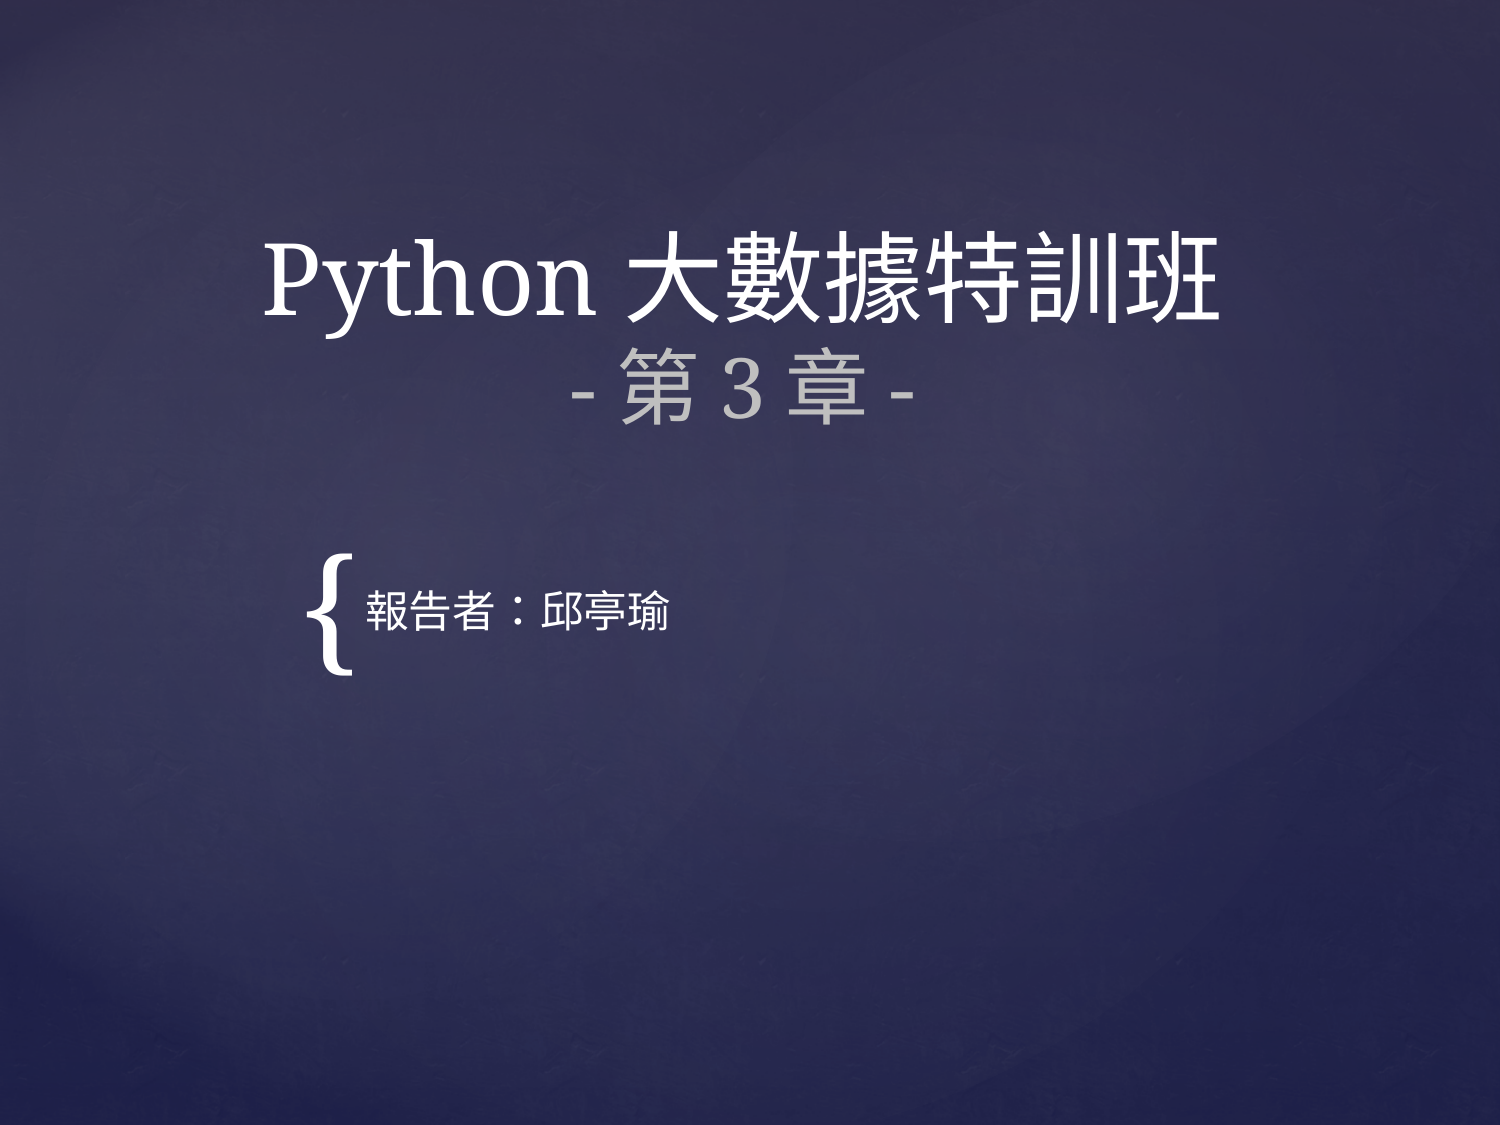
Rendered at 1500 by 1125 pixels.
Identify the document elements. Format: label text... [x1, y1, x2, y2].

title Python大數據特訓班 -第3章- [123, 90, 1362, 444]
subtitle 報告者：邱亭瑜 [350, 553, 1363, 667]
